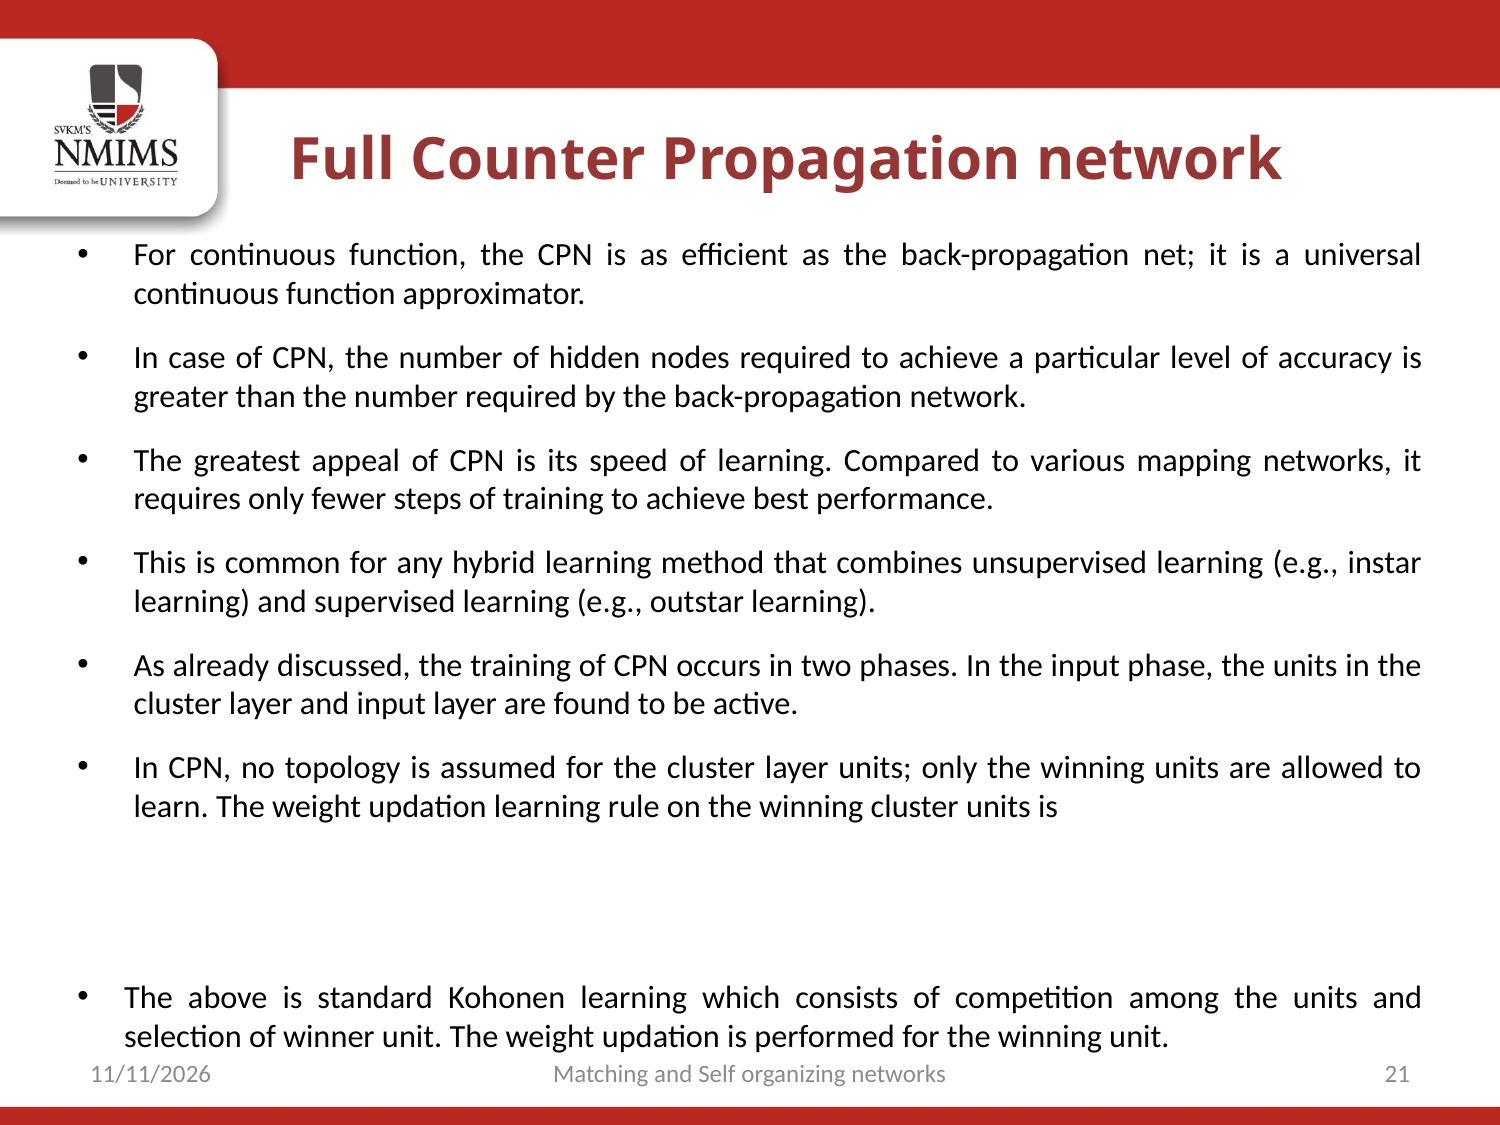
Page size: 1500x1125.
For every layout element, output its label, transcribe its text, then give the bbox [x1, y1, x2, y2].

text_box Full Counter Propagation network [274, 114, 1488, 199]
picture [0, 0, 1500, 1125]
footer Matching and Self organizing networks [512, 1042, 988, 1103]
slide_number 21 [1074, 1042, 1425, 1103]
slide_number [75, 1042, 425, 1103]
